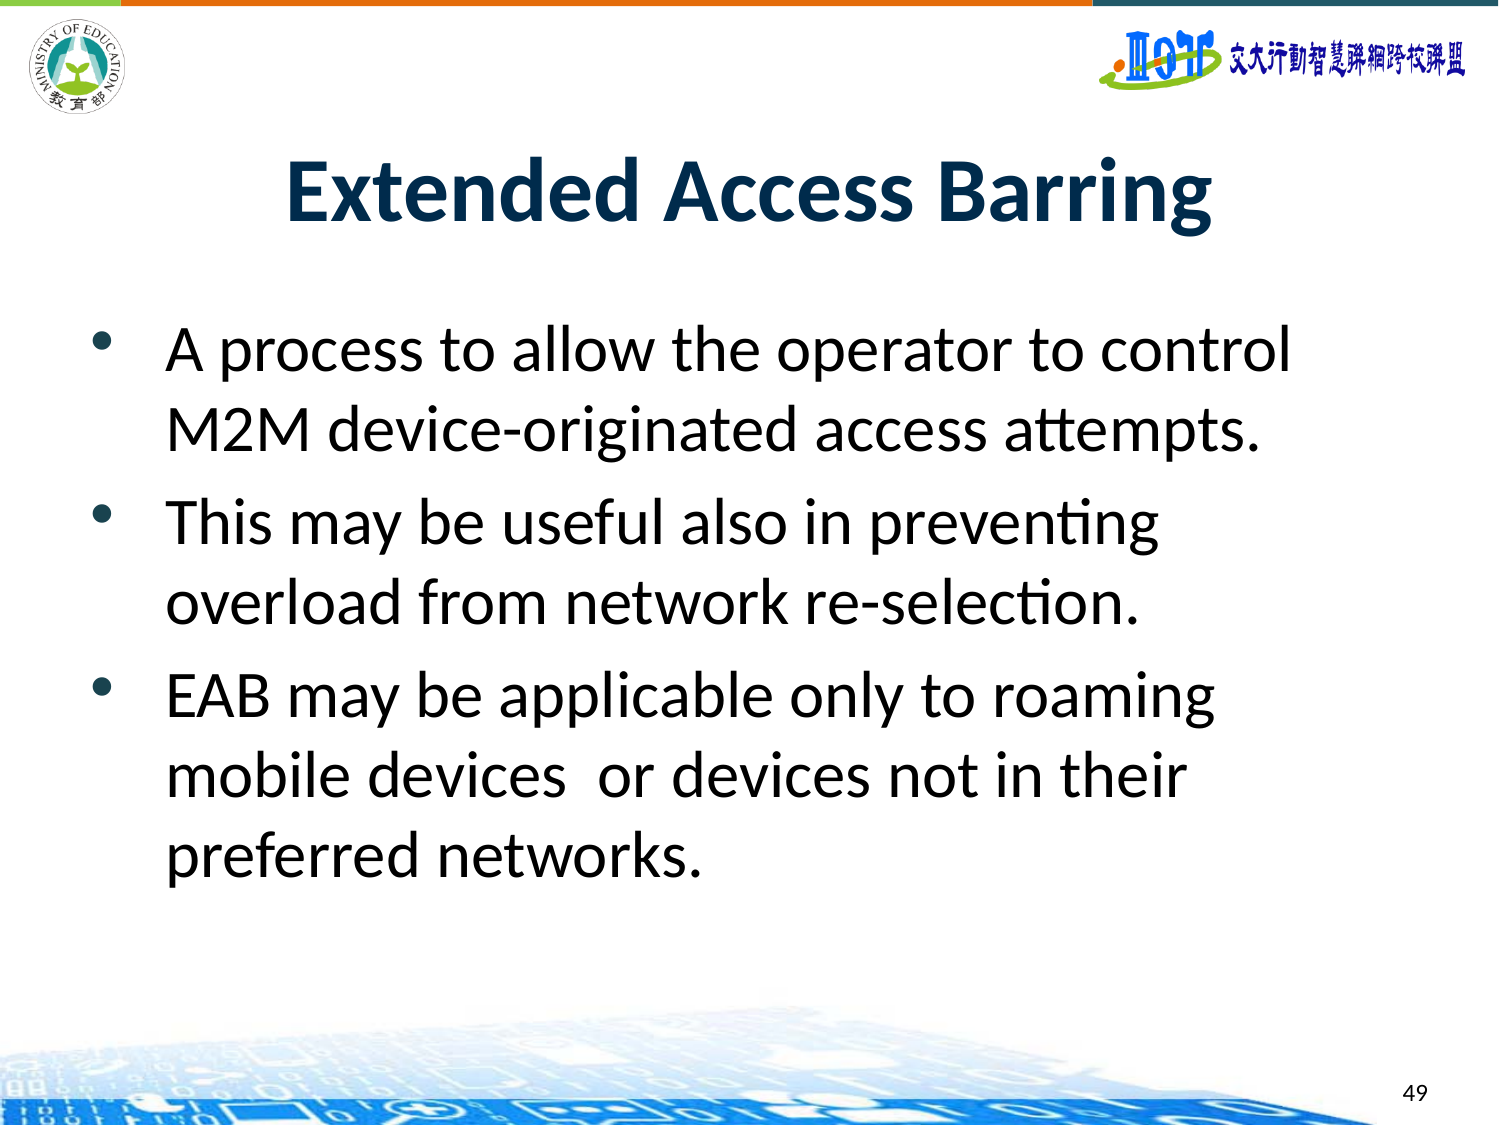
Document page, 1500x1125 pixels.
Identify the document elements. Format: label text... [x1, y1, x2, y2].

slide_number 49 [1387, 1069, 1484, 1125]
picture [29, 19, 125, 114]
picture [1099, 30, 1465, 90]
title Extended Access Barring [75, 101, 1425, 268]
list A process to allow the operator to control M2M device-originated access attempts. This may be useful also in preventing overload from network re-selection. EAB may be applicable only to roaming mobile devices or devices not in their preferred networks. [75, 297, 1425, 1024]
picture [0, 987, 1377, 1125]
